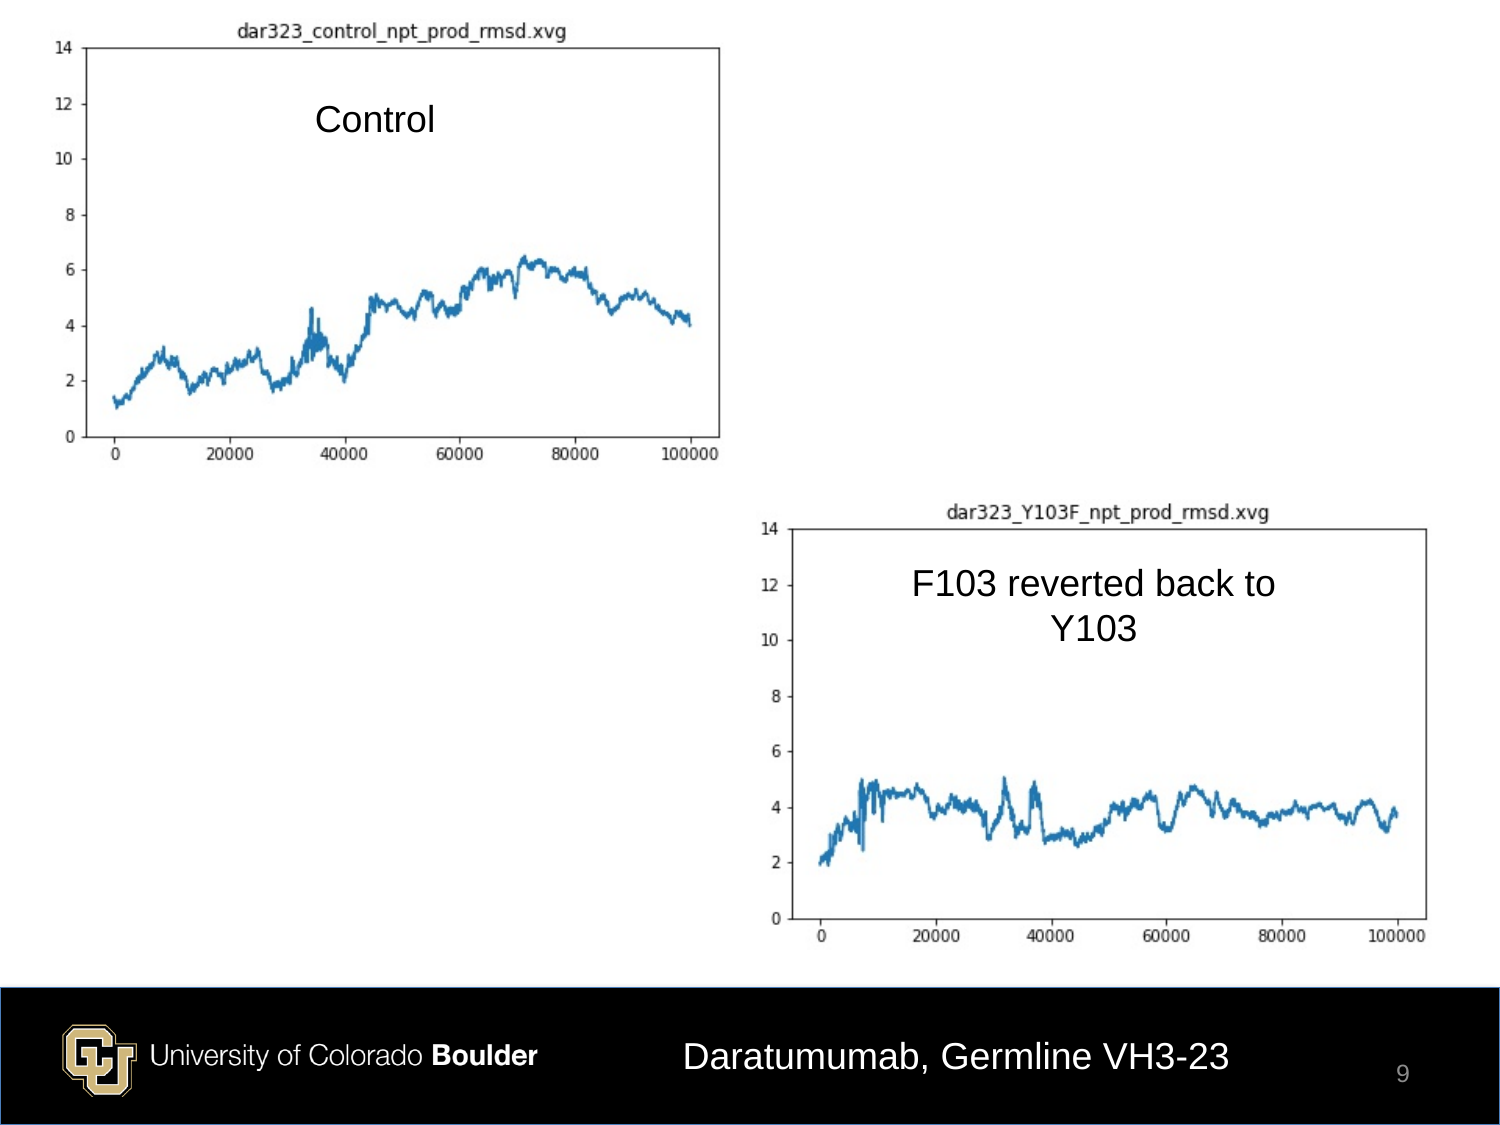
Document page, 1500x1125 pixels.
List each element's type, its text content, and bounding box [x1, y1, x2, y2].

slide_number 9 [1074, 1042, 1425, 1103]
picture [755, 499, 1432, 951]
text_box Daratumumab, Germline VH3-23 [587, 1024, 1325, 1084]
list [49, 17, 726, 469]
